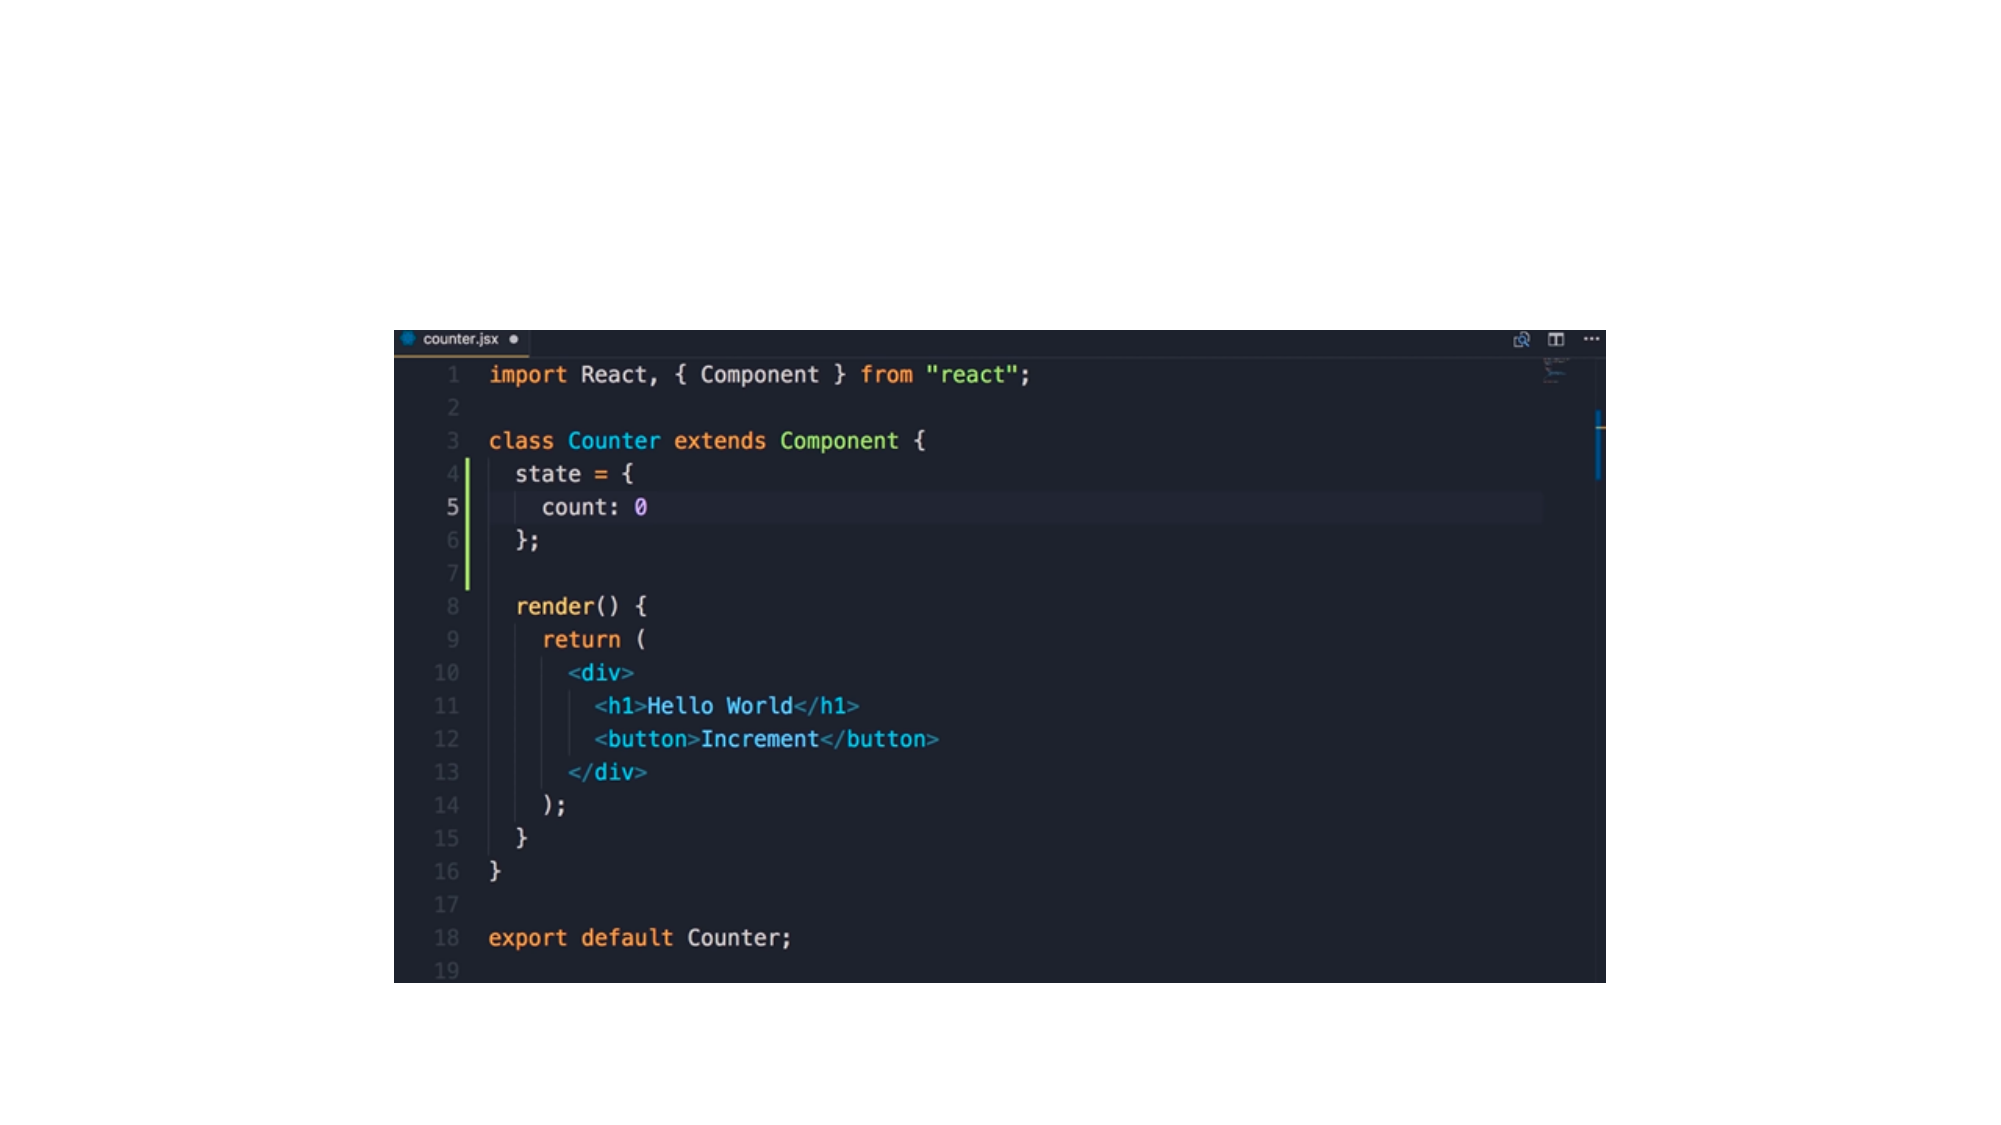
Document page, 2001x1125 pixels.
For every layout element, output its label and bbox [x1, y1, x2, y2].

list [394, 330, 1606, 983]
